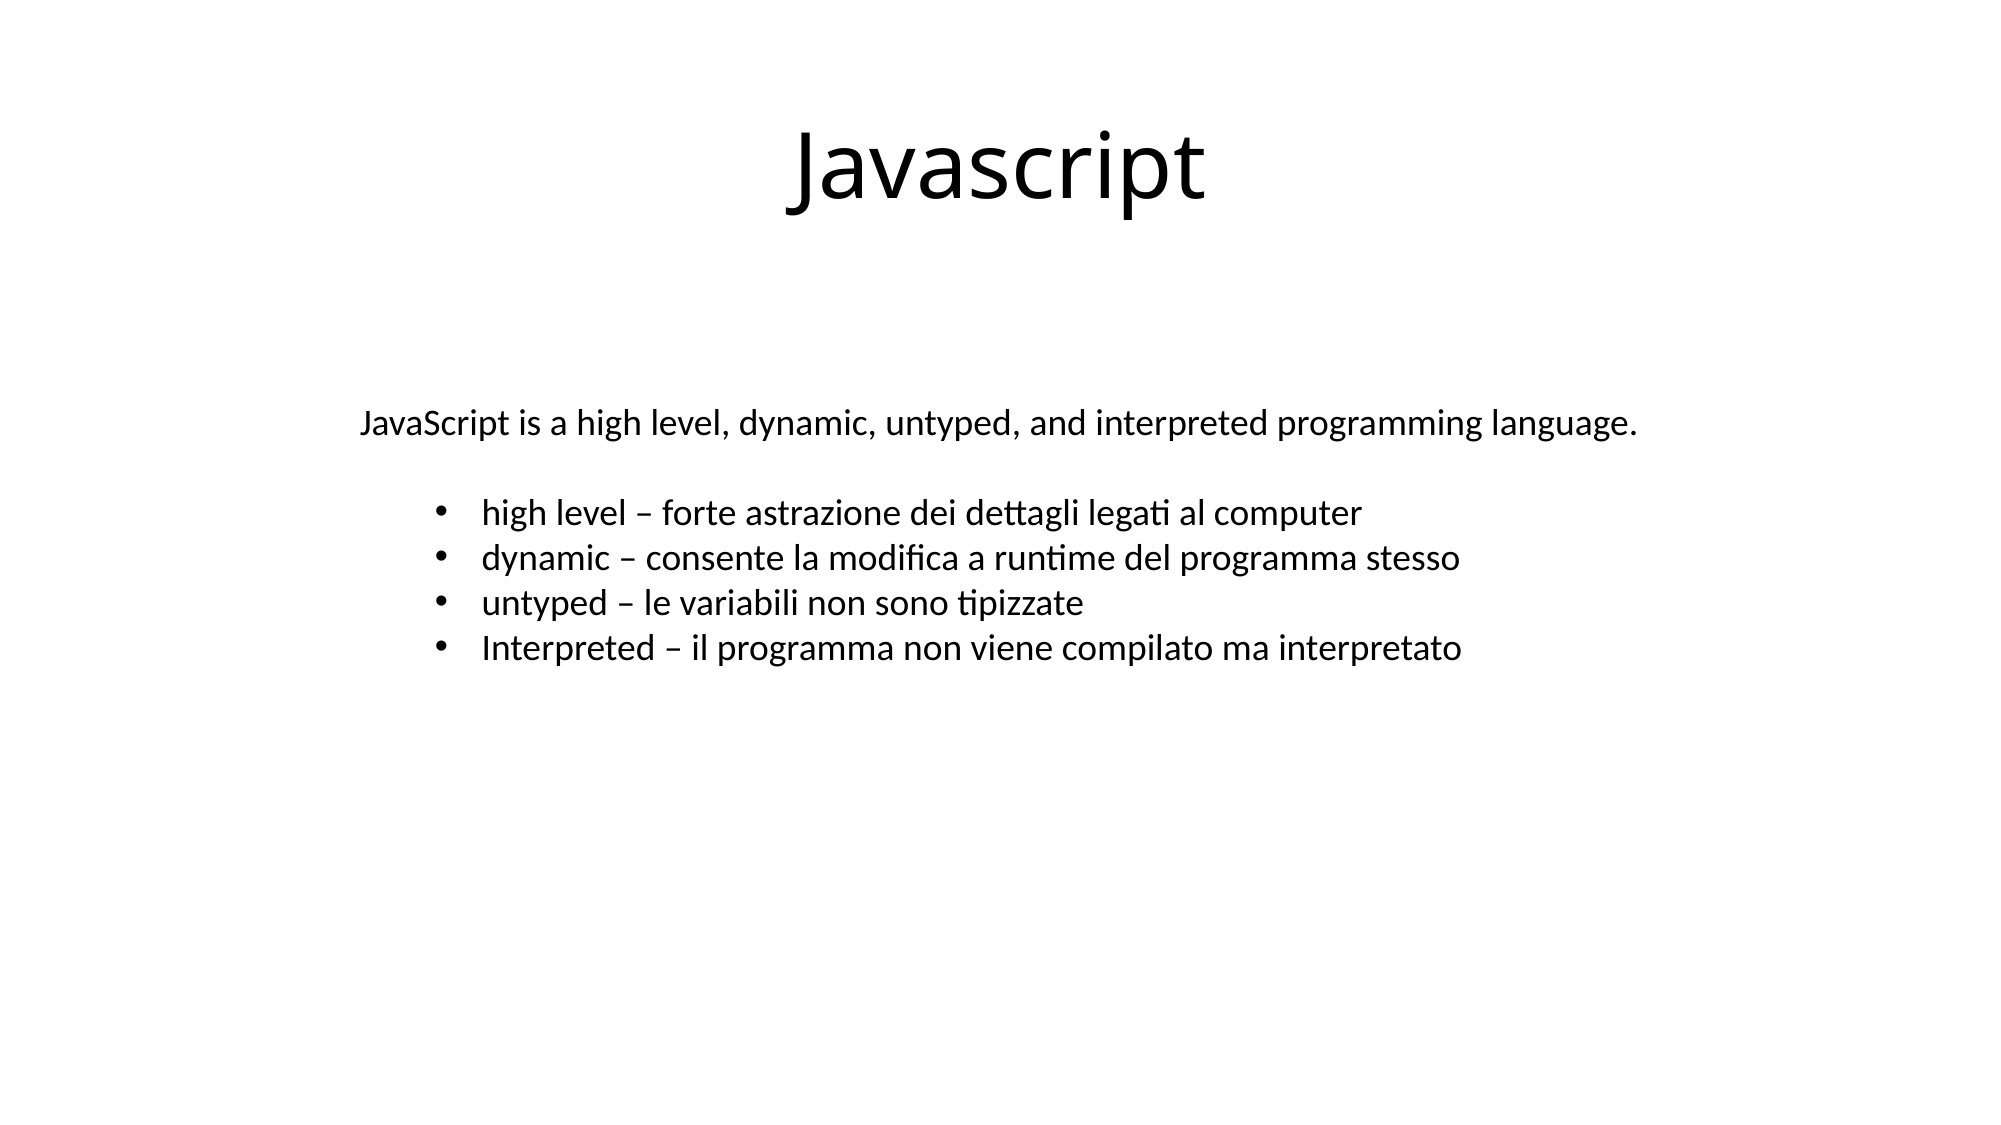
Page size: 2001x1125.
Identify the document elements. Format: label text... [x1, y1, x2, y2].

title Javascript [137, 59, 1863, 278]
text_box JavaScript is a high level, dynamic, untyped, and interpreted programming language. high level – forte astrazione dei dettagli legati al computer dynamic – consente la modifica a runtime del programma stesso untyped – le variabili non sono tipizzate Interpreted – il programma non viene compilato ma interpretato [345, 390, 1655, 676]
